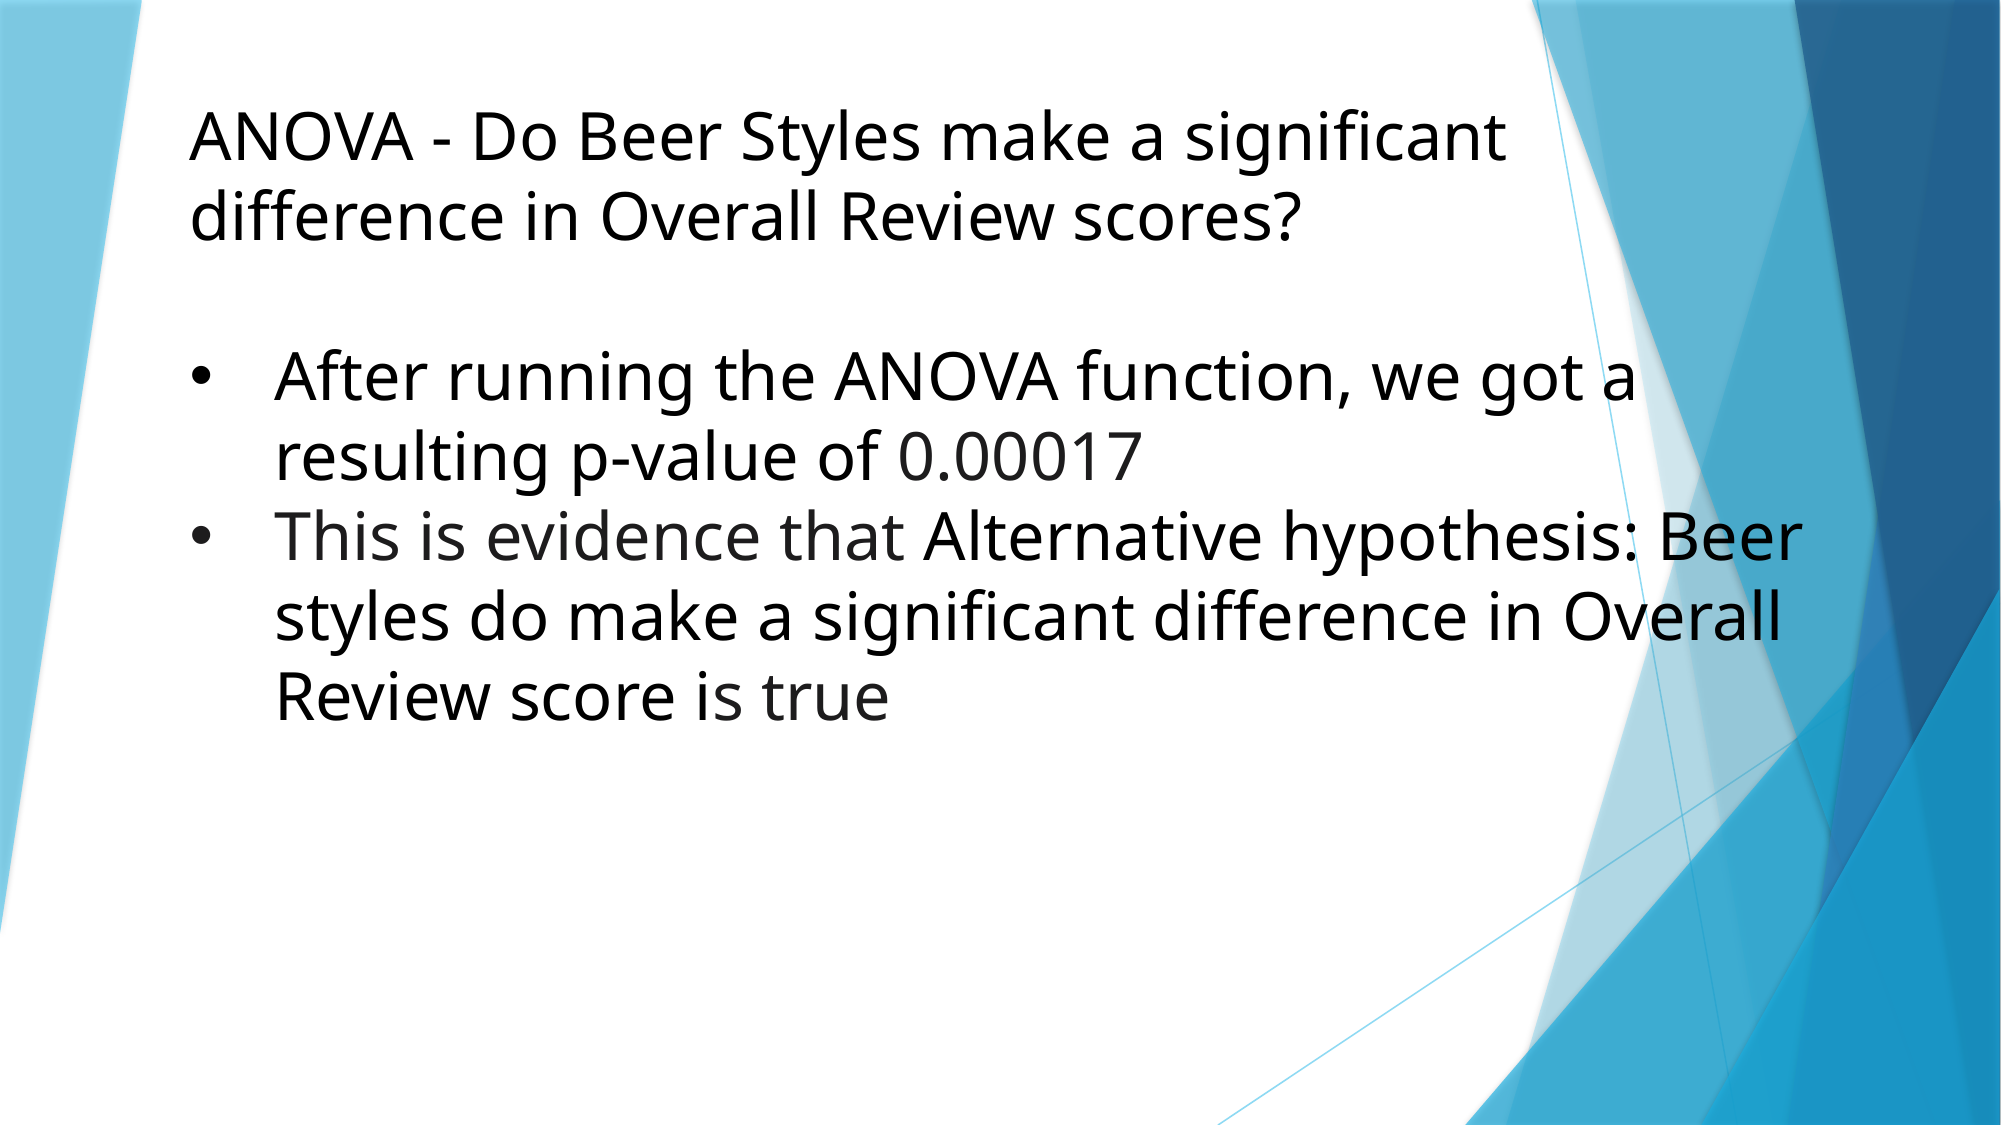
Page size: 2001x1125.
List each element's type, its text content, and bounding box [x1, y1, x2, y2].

text_box ANOVA - Do Beer Styles make a significant difference in Overall Review scores? After running the ANOVA function, we got a resulting p-value of 0.00017 This is evidence that Alternative hypothesis: Beer styles do make a significant difference in Overall Review score is true [174, 86, 1830, 902]
